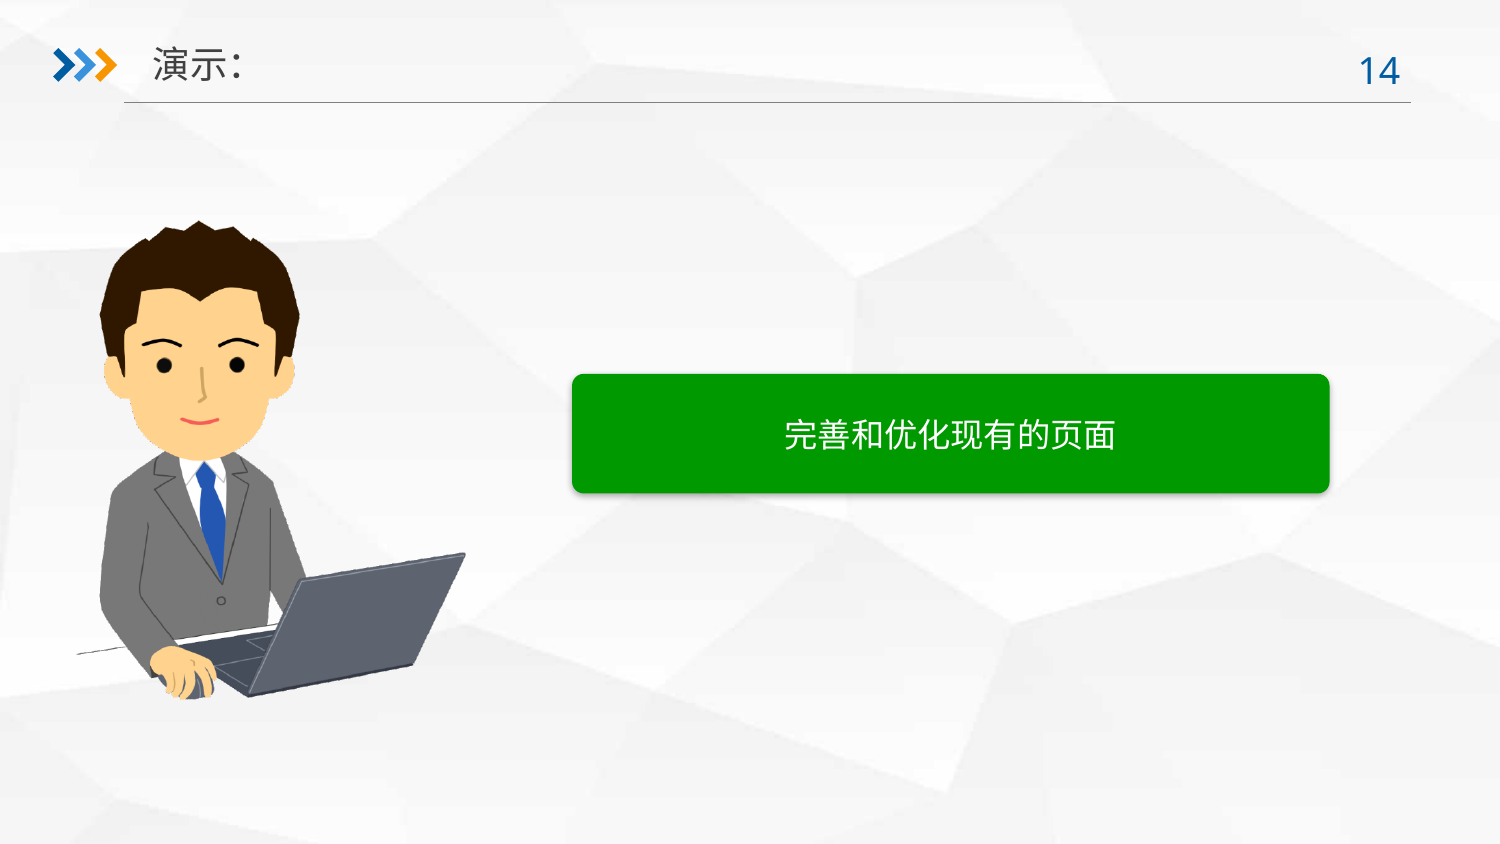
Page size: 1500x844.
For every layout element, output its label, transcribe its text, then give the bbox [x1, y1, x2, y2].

text_box 完善和优化现有的页面 [572, 373, 1330, 494]
text_box 演示： [117, 32, 302, 95]
picture [0, 0, 1500, 844]
